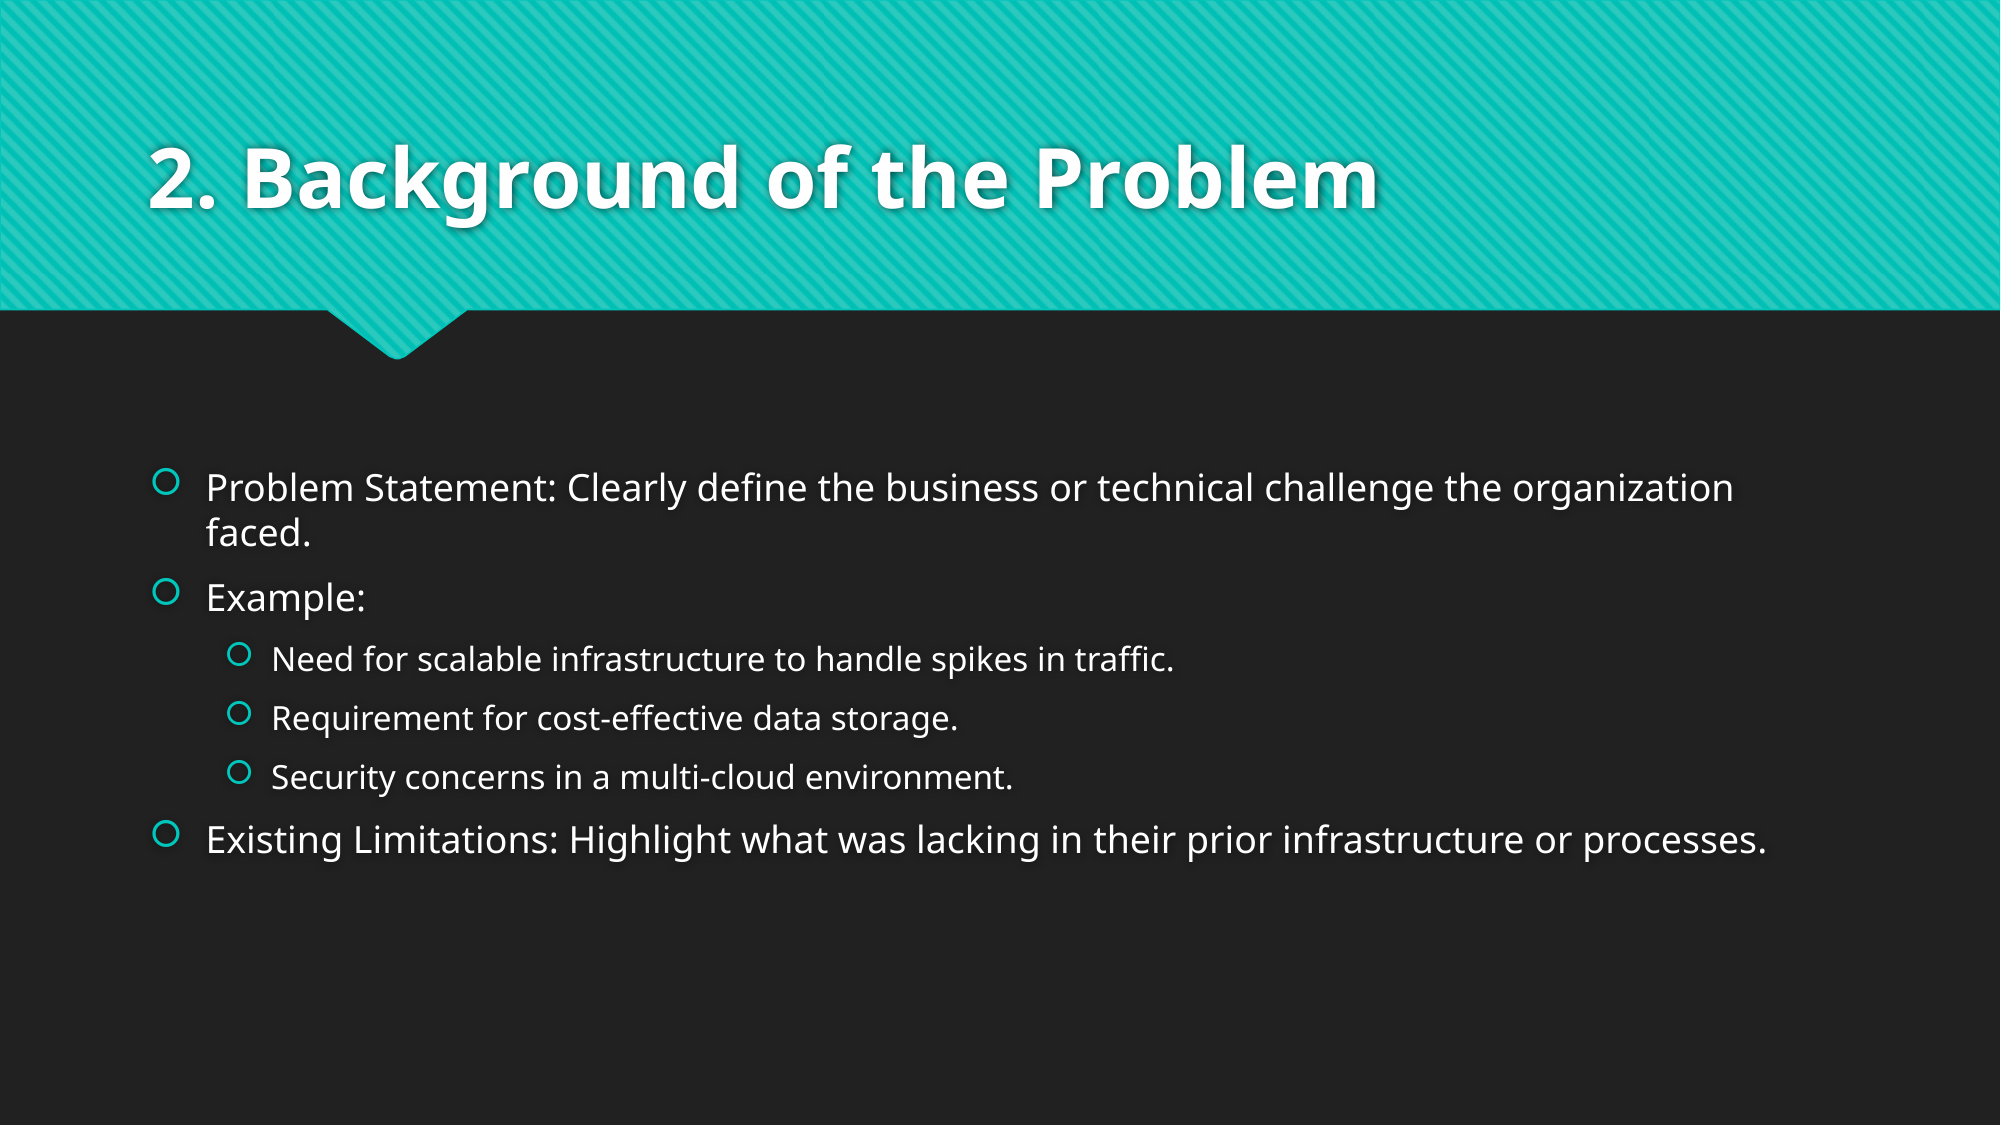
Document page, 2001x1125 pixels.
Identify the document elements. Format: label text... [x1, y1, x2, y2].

title 2. Background of the Problem [132, 73, 1868, 233]
list Problem Statement: Clearly define the business or technical challenge the organization faced. Example: Need for scalable infrastructure to handle spikes in traffic. Requirement for cost-effective data storage. Security concerns in a multi-cloud environment. Existing Limitations: Highlight what was lacking in their prior infrastructure or processes. [134, 364, 1866, 962]
